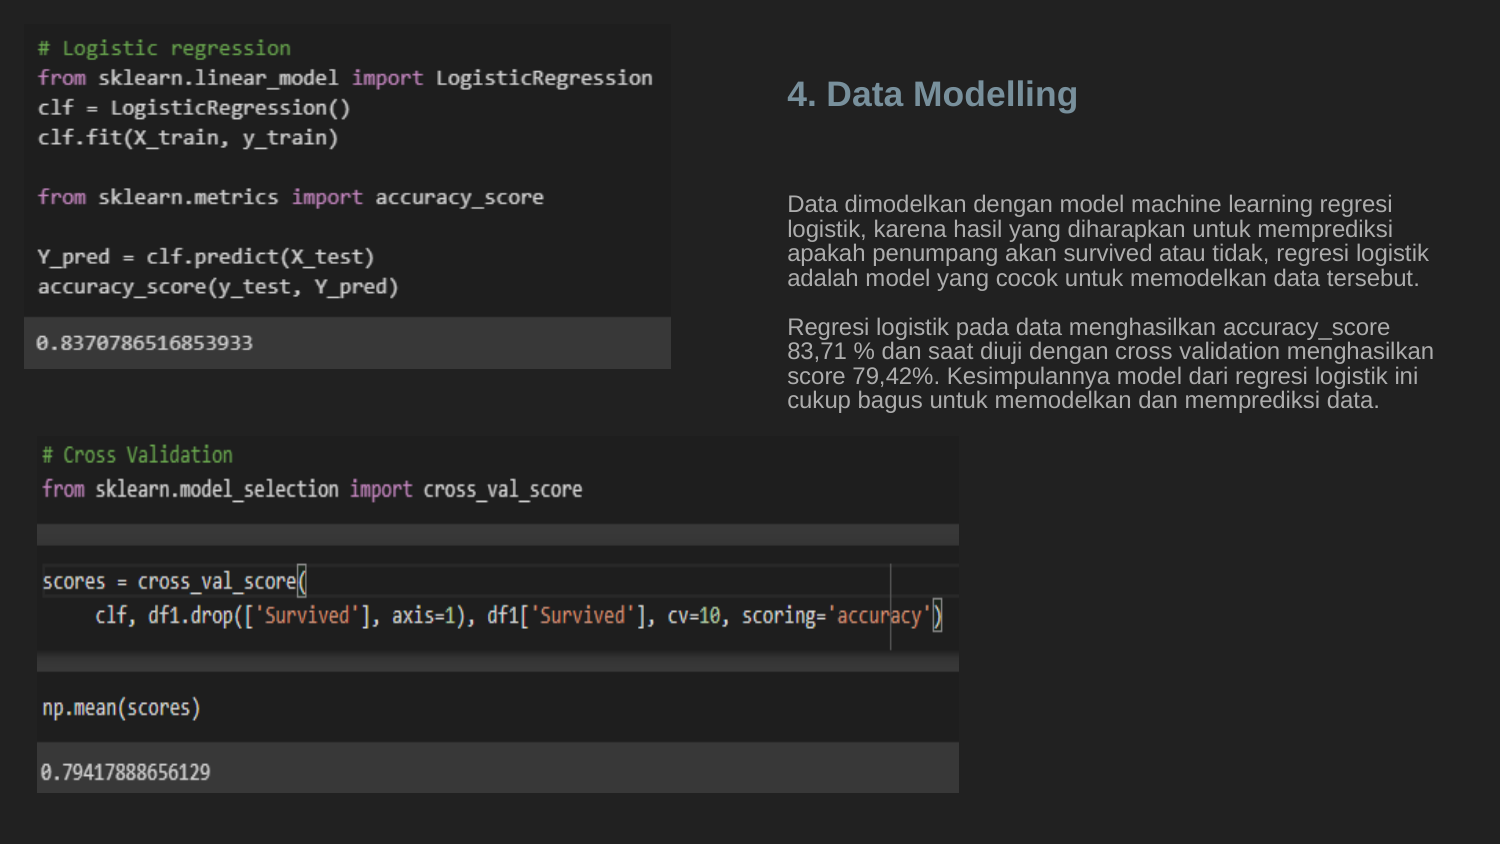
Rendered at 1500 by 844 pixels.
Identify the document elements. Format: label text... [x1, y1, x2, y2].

picture [36, 436, 960, 793]
list Data dimodelkan dengan model machine learning regresi logistik, karena hasil yang diharapkan untuk memprediksi apakah penumpang akan survived atau tidak, regresi logistik adalah model yang cocok untuk memodelkan data tersebut. Regresi logistik pada data menghasilkan accuracy_score 83,71 % dan saat diuji dengan cross validation menghasilkan score 79,42%. Kesimpulannya model dari regresi logistik ini cukup bagus untuk memodelkan dan memprediksi data. [772, 178, 1463, 757]
picture [24, 24, 671, 369]
list 4. Data Modelling [772, 41, 1429, 129]
